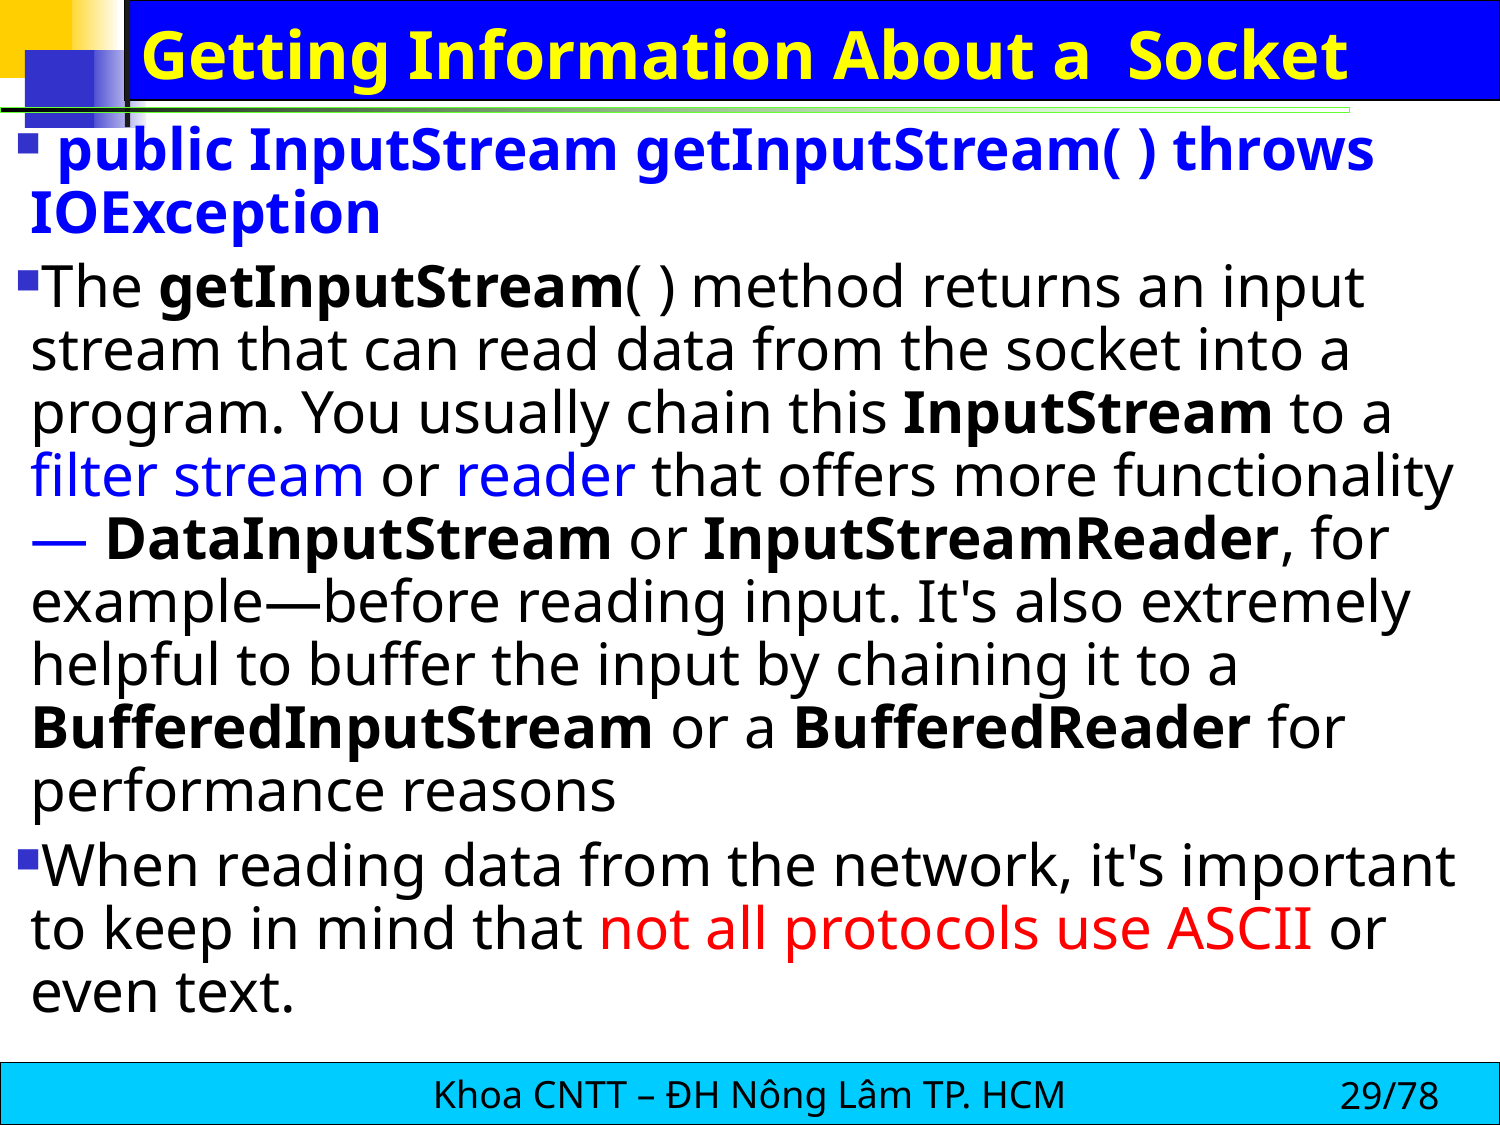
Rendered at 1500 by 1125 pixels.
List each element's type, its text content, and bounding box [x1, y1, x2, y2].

list public InputStream getInputStream( ) throws IOException The getInputStream( ) method returns an input stream that can read data from the socket into a program. You usually chain this InputStream to a filter stream or reader that offers more functionality— DataInputStream or InputStreamReader, for example—before reading input. It's also extremely helpful to buffer the input by chaining it to a BufferedInputStream or a BufferedReader for performance reasons When reading data from the network, it's important to keep in mind that not all protocols use ASCII or even text. [0, 112, 1500, 1051]
title Getting Information About a Socket [124, 12, 1467, 101]
